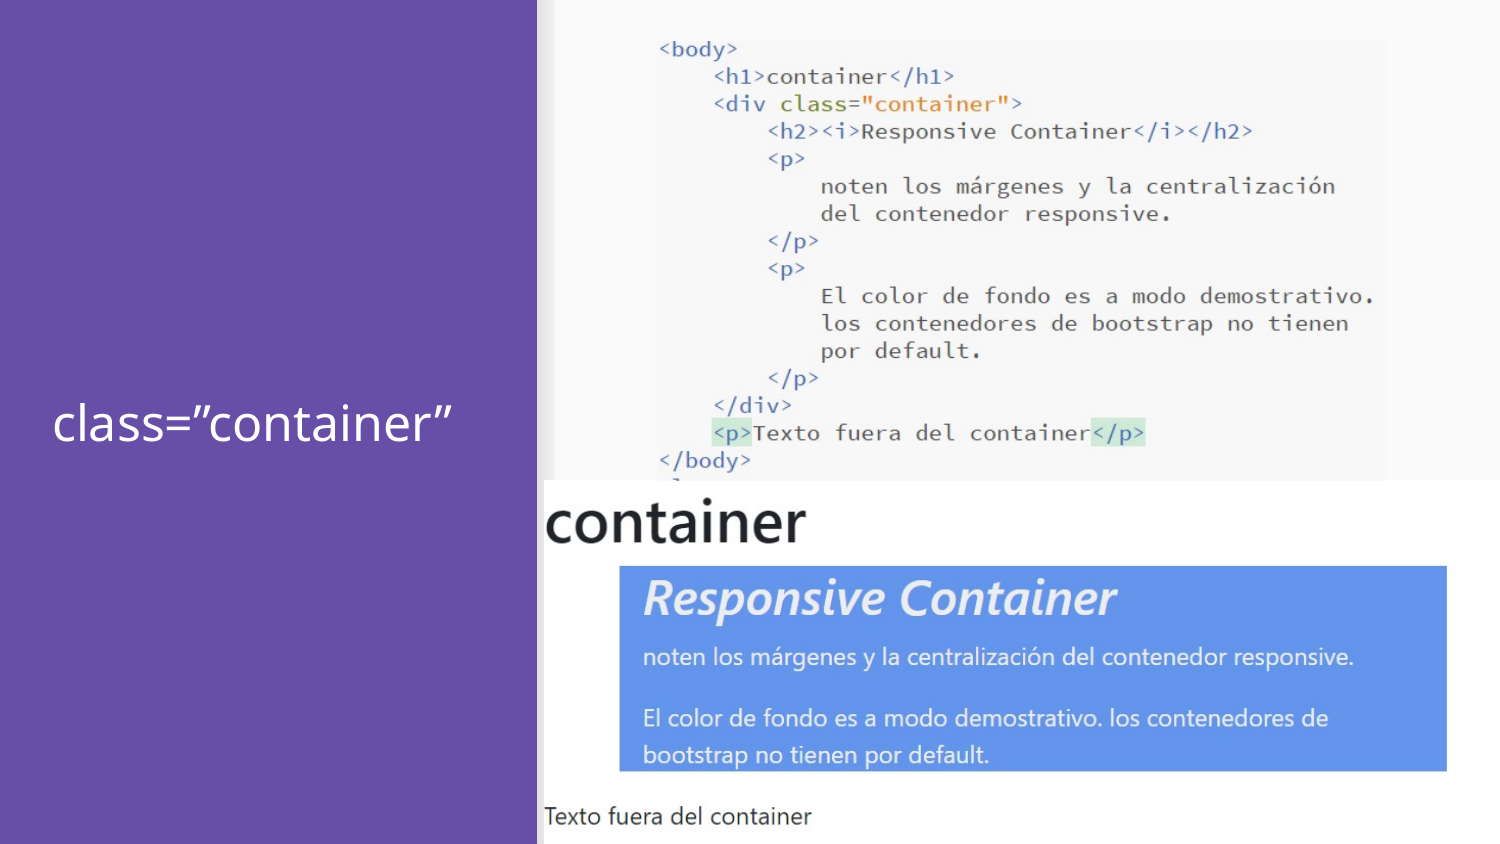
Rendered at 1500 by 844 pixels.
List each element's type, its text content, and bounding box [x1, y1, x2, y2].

picture [543, 41, 1500, 844]
title class=”container” [37, 343, 498, 501]
